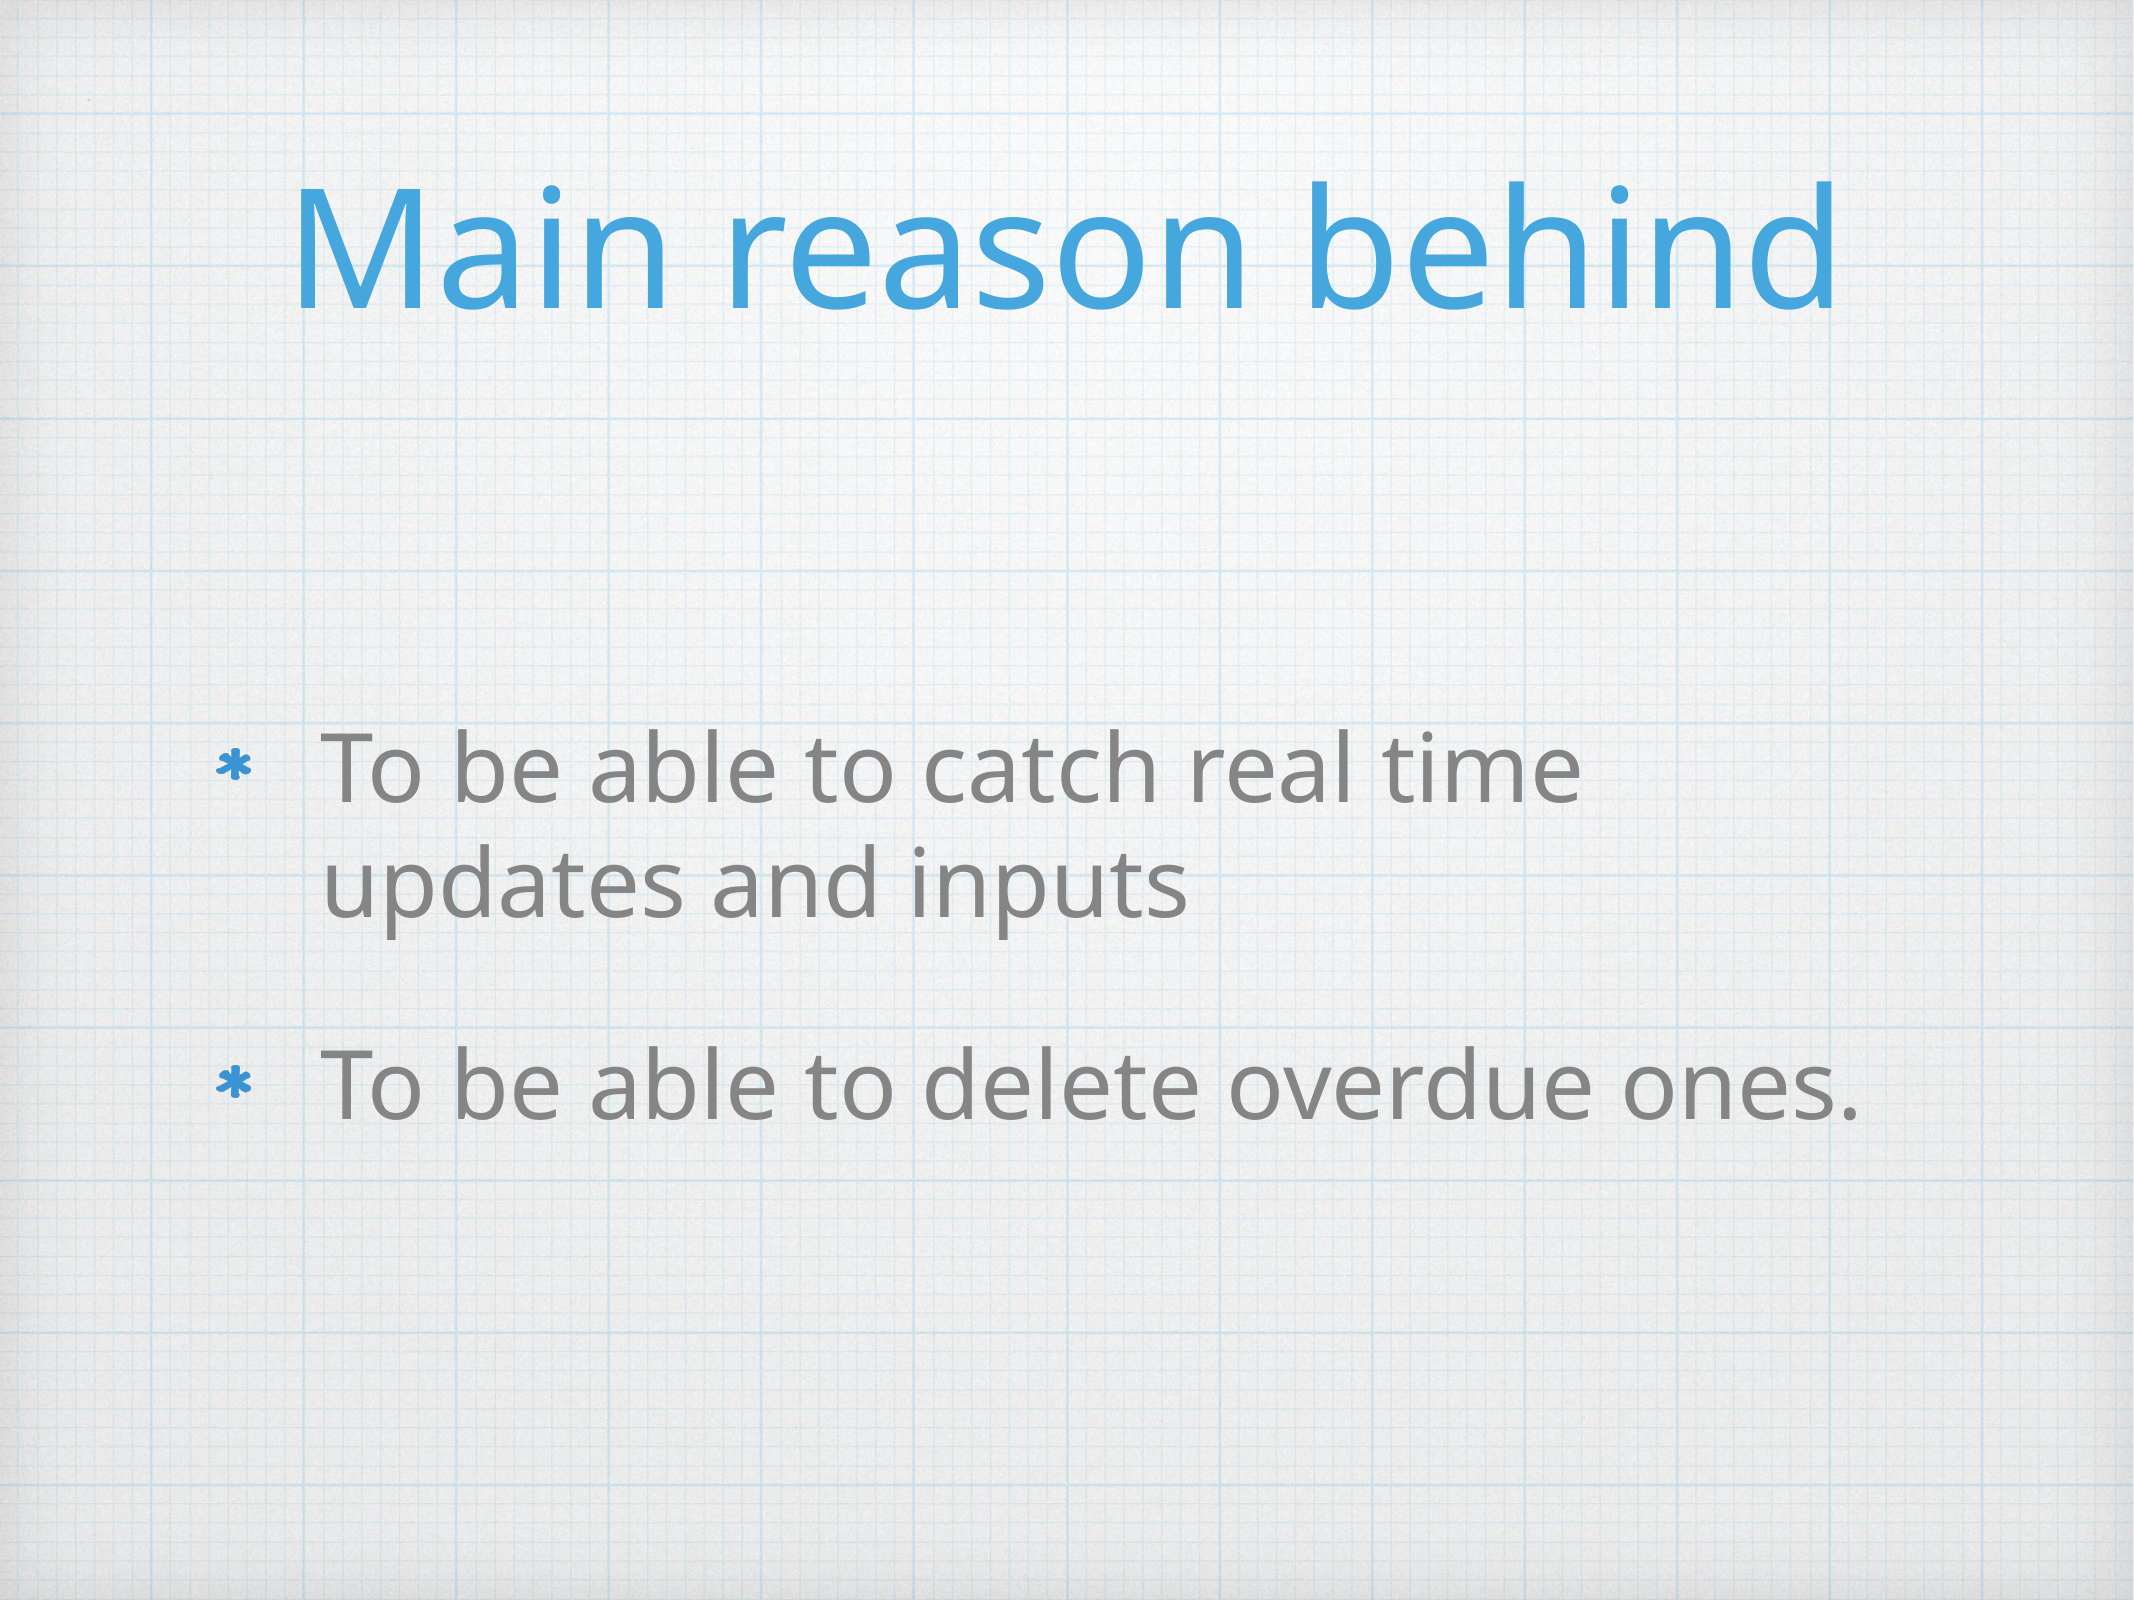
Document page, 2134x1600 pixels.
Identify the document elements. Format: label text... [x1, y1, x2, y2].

list To be able to catch real time updates and inputs To be able to delete overdue ones. [207, 453, 1926, 1393]
title Main reason behind [207, 41, 1926, 443]
picture [0, 0, 2134, 1600]
